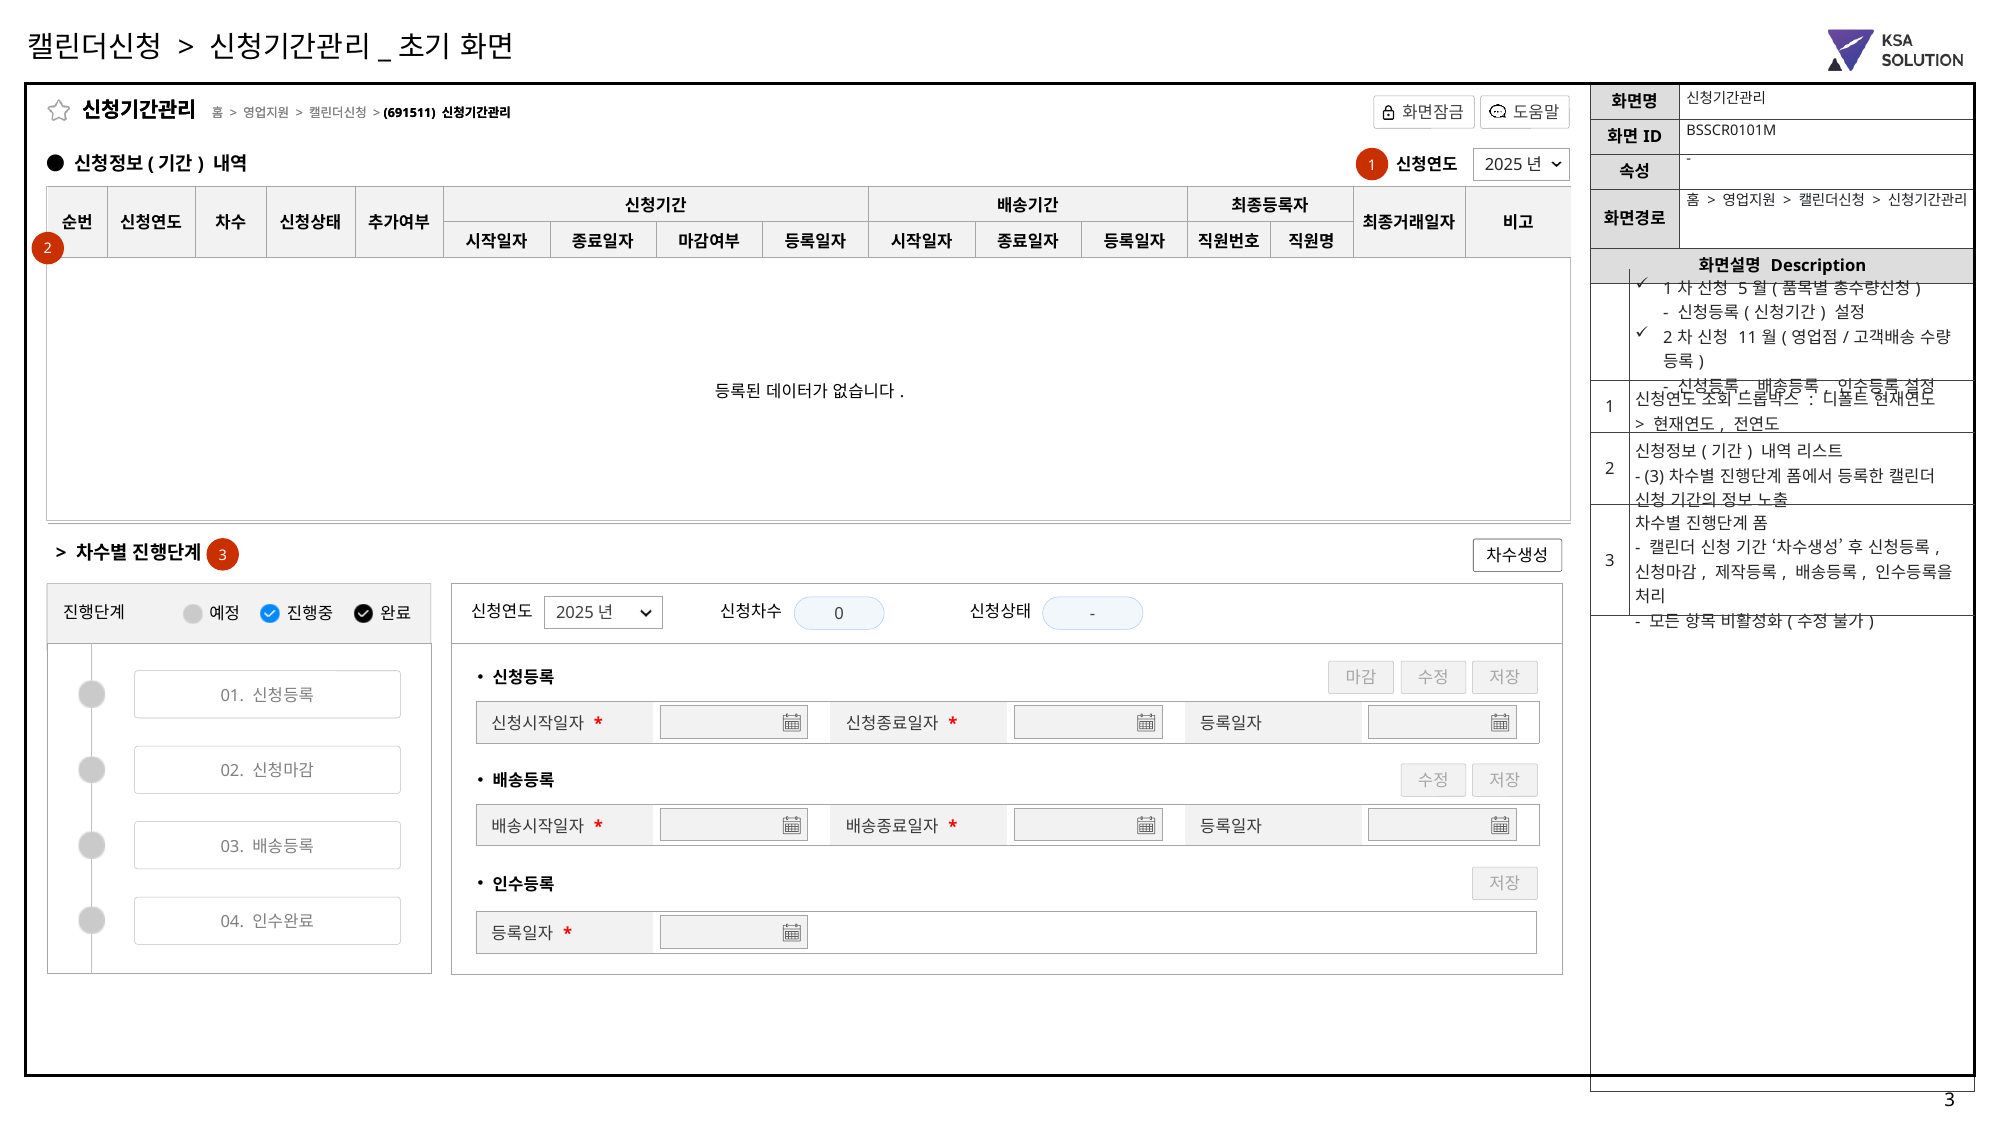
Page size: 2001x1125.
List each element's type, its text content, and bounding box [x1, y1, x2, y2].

text_box 홈 > 영업지원 > 캘린더신청 > (691511) 신청기간관리 [196, 93, 1066, 131]
text_box 수정 [1399, 660, 1468, 695]
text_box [1368, 808, 1517, 841]
table_cell 마감여부 [657, 222, 762, 257]
table_header 배송종료일자 * [830, 805, 1007, 845]
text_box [47, 88, 217, 130]
text_box 인수등록 [462, 865, 570, 901]
table_header [653, 805, 830, 845]
text_box 캘린더신청 > 신청기간관리_초기 화면 [12, 20, 530, 71]
table_header [653, 912, 834, 953]
text_box [451, 582, 1563, 975]
table_cell 신청연도 조회 드롭박스 : 디폴트 현재연도 > 현재연도, 전연도 [1630, 381, 1975, 432]
table_cell 등록된 데이터가 없습니다. [48, 258, 1571, 523]
table_header 등록일자 [1185, 702, 1362, 743]
table_header [1362, 805, 1539, 845]
table_header 신청시작일자 * [477, 702, 653, 743]
table_cell 시작일자 [869, 222, 975, 257]
table_cell 2 [1591, 433, 1629, 504]
table_header 신청상태 [267, 187, 355, 257]
table_header [834, 912, 1536, 953]
table_header 등록일자 [1185, 805, 1362, 845]
text_box 0 [793, 595, 886, 631]
text_box 저장 [1471, 660, 1539, 695]
text_box 01. 신청등록 [133, 669, 402, 720]
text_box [1394, 147, 1570, 181]
table_header [1007, 702, 1185, 743]
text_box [182, 595, 257, 631]
text_box 신청기간관리 [1680, 81, 1976, 115]
table_header 배송기간 [869, 187, 1187, 221]
table_header 배송시작일자 * [477, 805, 653, 845]
text_box 1 [1354, 146, 1390, 182]
table_header 신청기간 [444, 187, 868, 221]
text_box ● 신청정보(기간) 내역 [31, 144, 636, 182]
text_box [1014, 808, 1163, 841]
text_box 수정 [1399, 762, 1468, 798]
table_cell 차수별 진행단계 폼 - 캘린더 신청 기간 ‘차수생성’ 후 신청등록, 신청마감, 제작등록, 배송등록, 인수등록을 처리 - 모든 항목 비활성화(수정 불가) [1630, 505, 1975, 615]
table_cell 신청정보(기간) 내역 리스트 - (3)차수별 진행단계 폼에서 등록한 캘린더 신청 기간의 정보 노출 [1630, 433, 1975, 504]
text_box [46, 642, 432, 975]
text_box BSSCR0101M [1680, 115, 1976, 142]
table_header 추가여부 [356, 187, 443, 257]
table_header 차수 [196, 187, 266, 257]
text_box [45, 582, 432, 651]
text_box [1014, 705, 1163, 739]
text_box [1368, 705, 1517, 739]
table_header [1362, 702, 1539, 743]
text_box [454, 593, 663, 629]
table_header 최종등록자 [1188, 187, 1353, 221]
picture [76, 905, 107, 936]
picture [1824, 25, 1966, 73]
table_cell 직원명 [1271, 222, 1353, 257]
text_box 신청상태 [954, 593, 1047, 629]
text_box 저장 [1471, 866, 1539, 901]
text_box > 차수별 진행단계 [49, 533, 218, 571]
text_box 02. 신청마감 [133, 745, 402, 795]
table_cell 직원번호 [1188, 222, 1270, 257]
table_cell 1 [1591, 381, 1629, 432]
table_header 최종거래일자 [1354, 187, 1465, 257]
table_header [1591, 269, 1629, 380]
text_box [659, 915, 808, 949]
table_header [1007, 805, 1185, 845]
table_cell 3 [1591, 505, 1629, 615]
text_box 03. 배송등록 [133, 820, 402, 870]
text_box 신청차수 [705, 593, 798, 629]
table_header [653, 702, 830, 743]
table_header 순번 [48, 187, 107, 257]
text_box 배송등록 [462, 762, 570, 797]
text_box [659, 705, 808, 739]
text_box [259, 595, 350, 631]
table_header 비고 [1466, 187, 1571, 257]
text_box - [1041, 595, 1145, 631]
text_box 홈 > 영업지원 > 캘린더신청 > 신청기간관리 [1680, 183, 1976, 216]
table_cell 등록일자 [763, 222, 868, 257]
text_box 진행단계 [48, 594, 141, 630]
table_header 신청연도 [108, 187, 195, 257]
picture [76, 830, 107, 861]
picture [1489, 104, 1506, 118]
text_box 3 [205, 537, 240, 572]
table_cell 종료일자 [976, 222, 1081, 257]
picture [76, 755, 107, 785]
text_box 차수생성 [1472, 537, 1563, 573]
text_box 2 [30, 230, 66, 266]
text_box - [1680, 142, 1976, 175]
table_cell 시작일자 [444, 222, 550, 257]
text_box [353, 595, 428, 631]
table_header 등록일자 * [477, 912, 653, 953]
table_header 신청종료일자 * [830, 702, 1007, 743]
table_header 1차 신청 5월(품목별 총수량신청) - 신청등록(신청기간) 설정 2차 신청 11월(영업점/고객배송 수량 등록) - 신청등록, 배송등록, 인수등록 설정 [1630, 269, 1975, 380]
text_box 04. 인수완료 [133, 896, 402, 946]
table_cell 등록일자 [1082, 222, 1187, 257]
table_cell 종료일자 [551, 222, 656, 257]
text_box 저장 [1471, 762, 1539, 798]
text_box 신청등록 [462, 659, 570, 695]
picture [76, 679, 107, 710]
text_box 마감 [1327, 660, 1395, 695]
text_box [659, 808, 808, 841]
